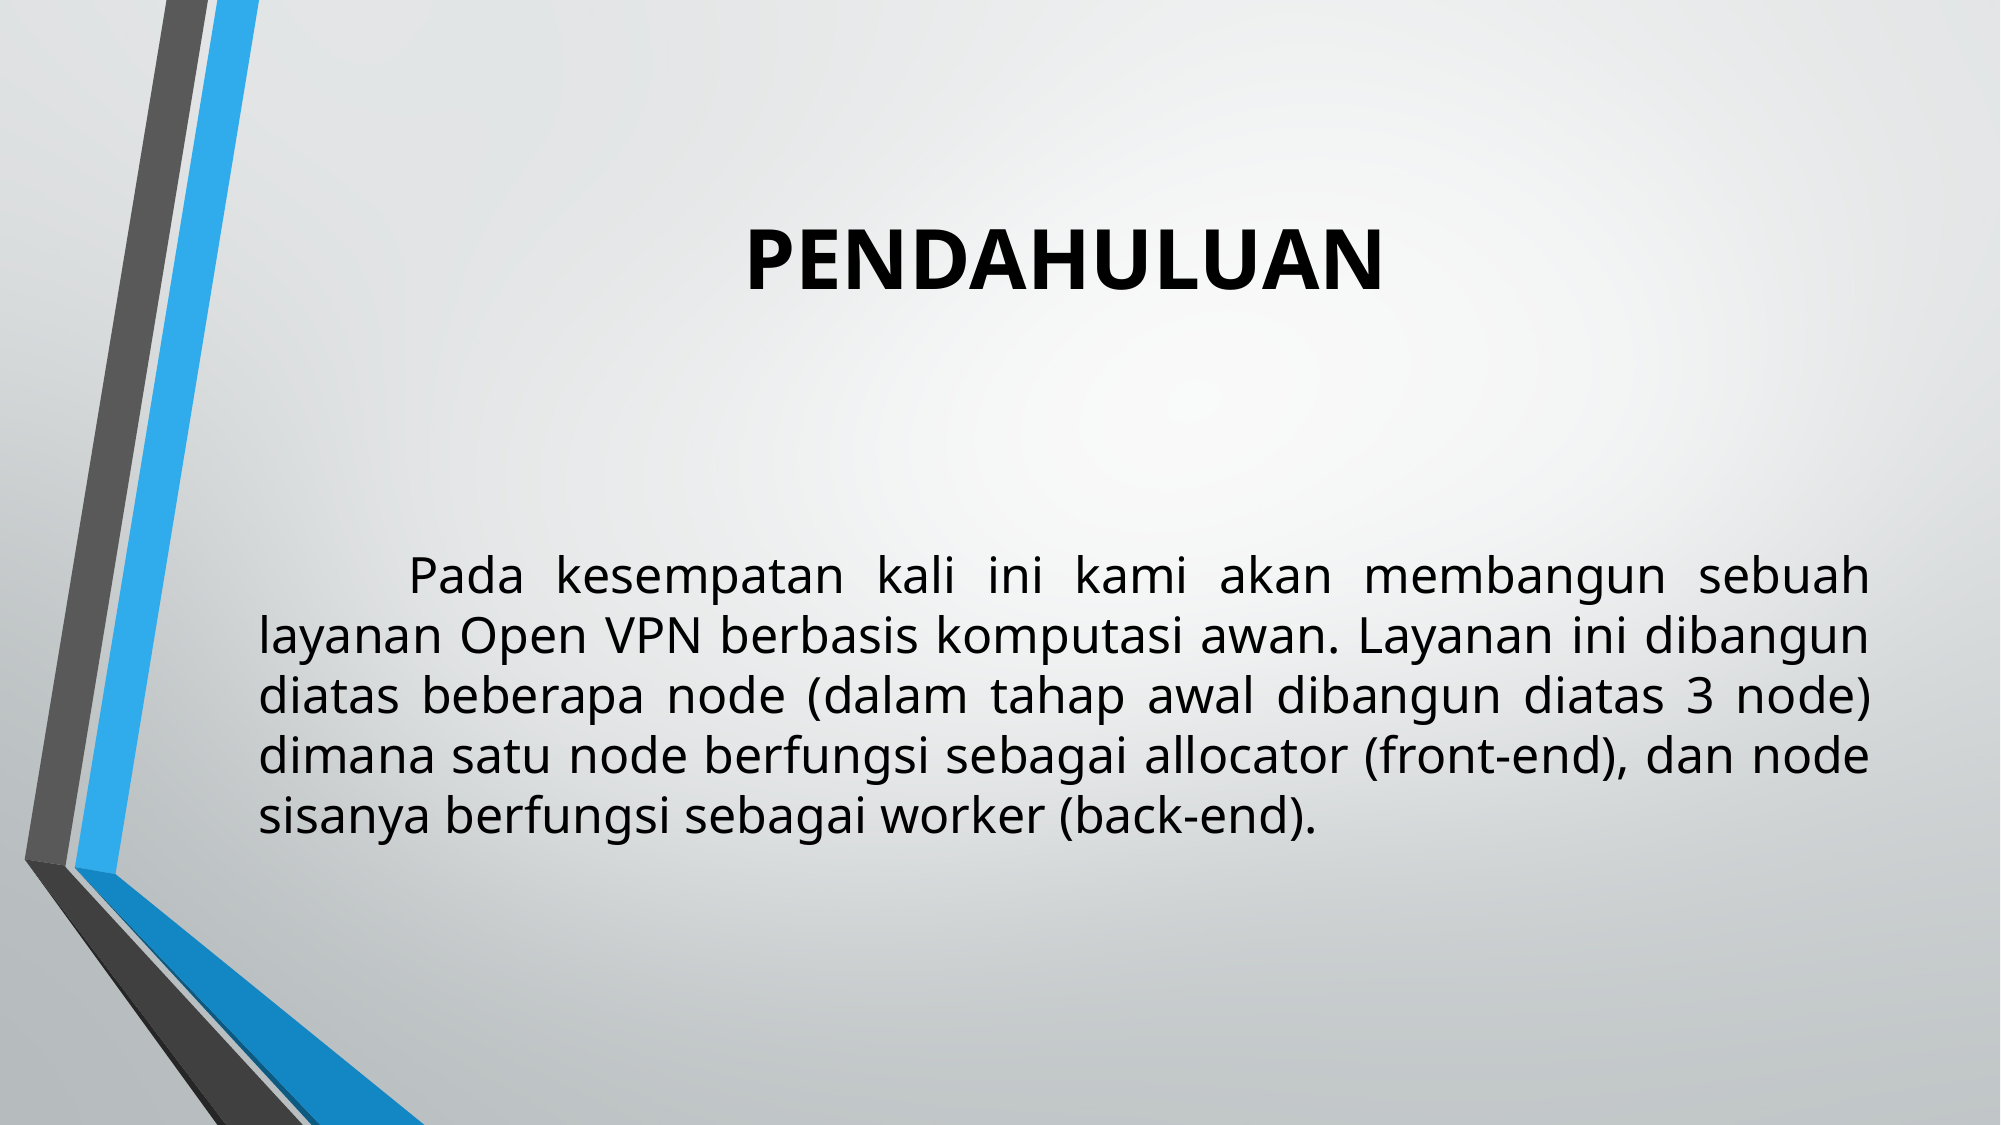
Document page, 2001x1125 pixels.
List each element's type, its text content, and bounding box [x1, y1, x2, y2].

list Pada kesempatan kali ini kami akan membangun sebuah layanan Open VPN berbasis komputasi awan. Layanan ini dibangun diatas beberapa node (dalam tahap awal dibangun diatas 3 node) dimana satu node berfungsi sebagai allocator (front-end), dan node sisanya berfungsi sebagai worker (back-end). [243, 437, 1887, 950]
title PENDAHULUAN [243, 112, 1887, 400]
